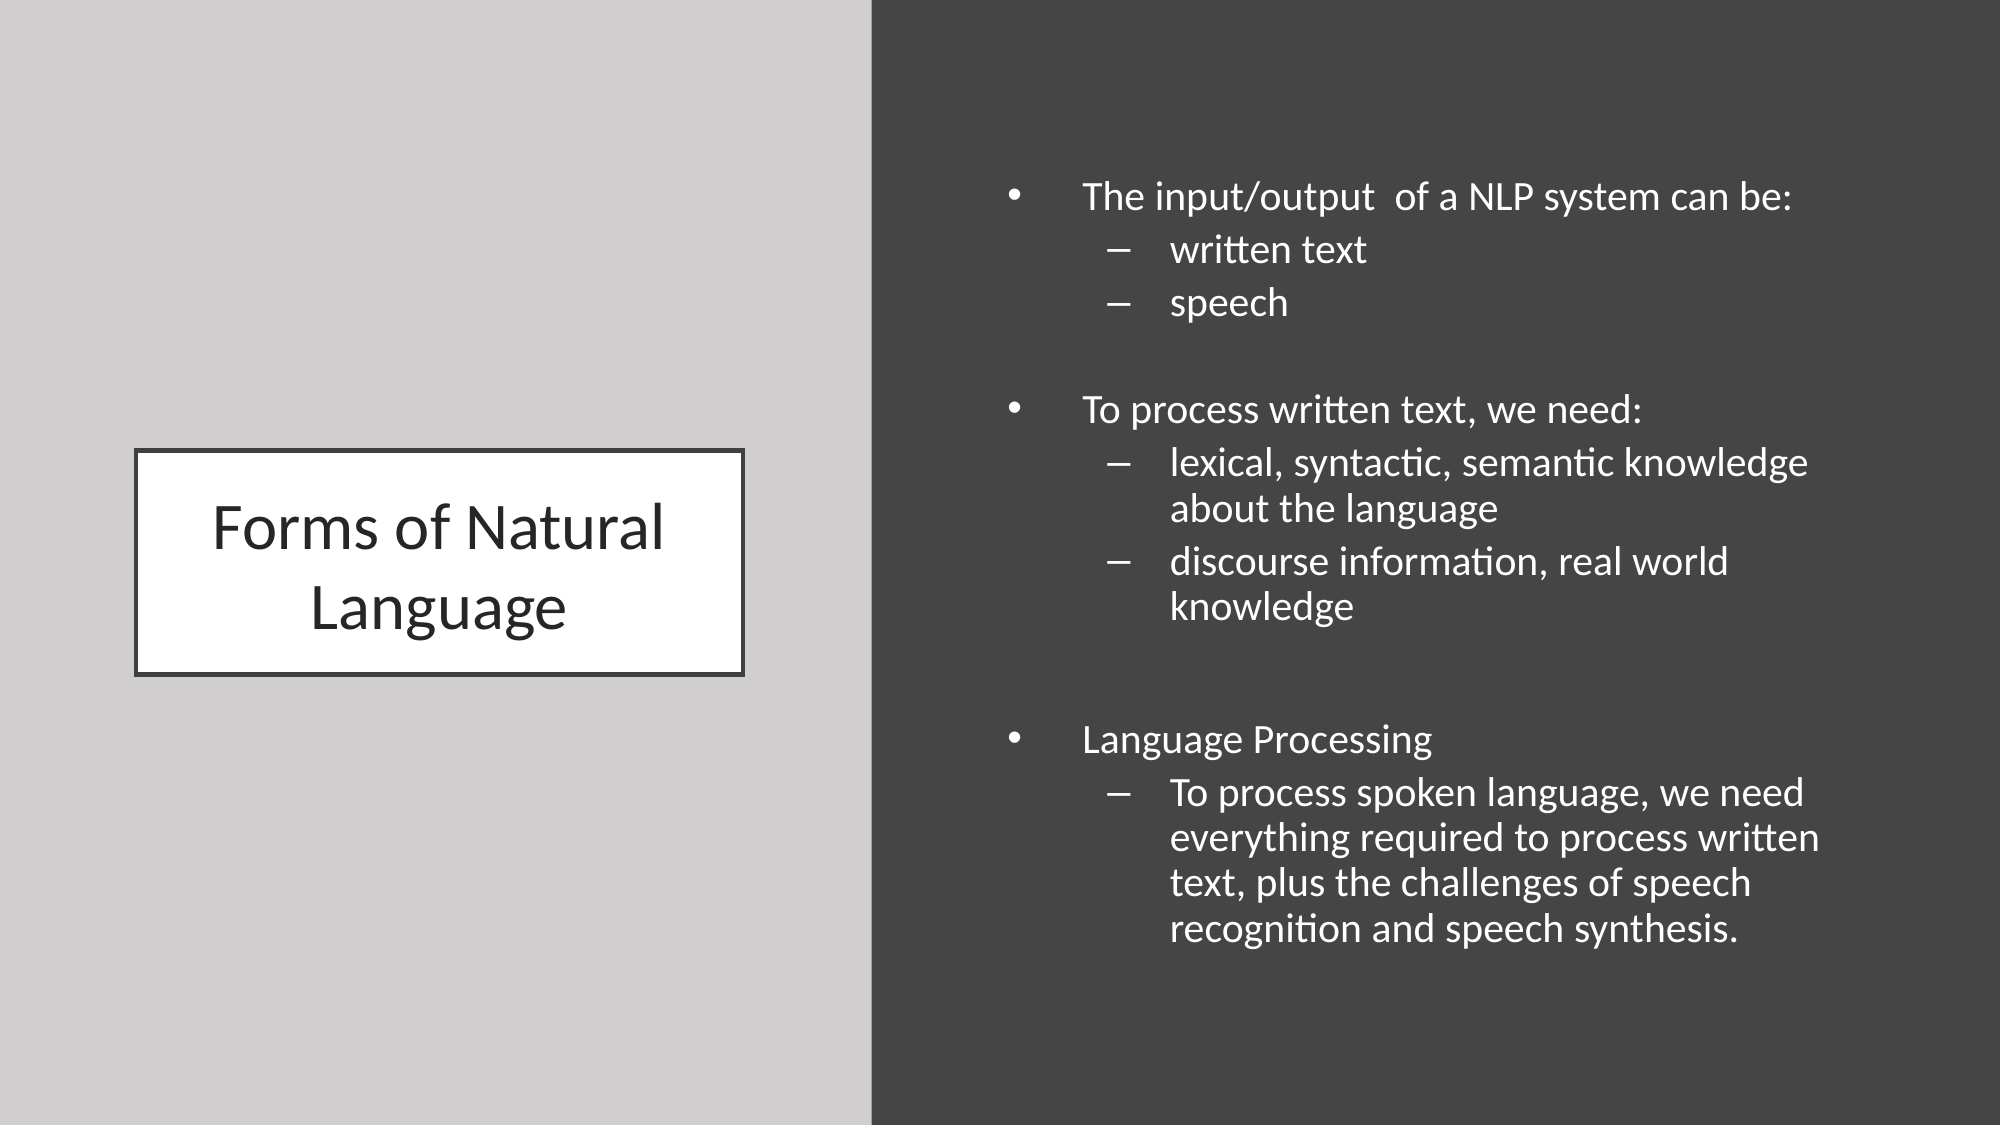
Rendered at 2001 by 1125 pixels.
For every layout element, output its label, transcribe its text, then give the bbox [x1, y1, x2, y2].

title Forms of Natural Language [136, 450, 743, 675]
text_box [0, 0, 874, 1125]
list The input/output of a NLP system can be: written text speech To process written text, we need: lexical, syntactic, semantic knowledge about the language discourse information, real world knowledge Language Processing To process spoken language, we need everything required to process written text, plus the challenges of speech recognition and speech synthesis. [992, 131, 1880, 994]
